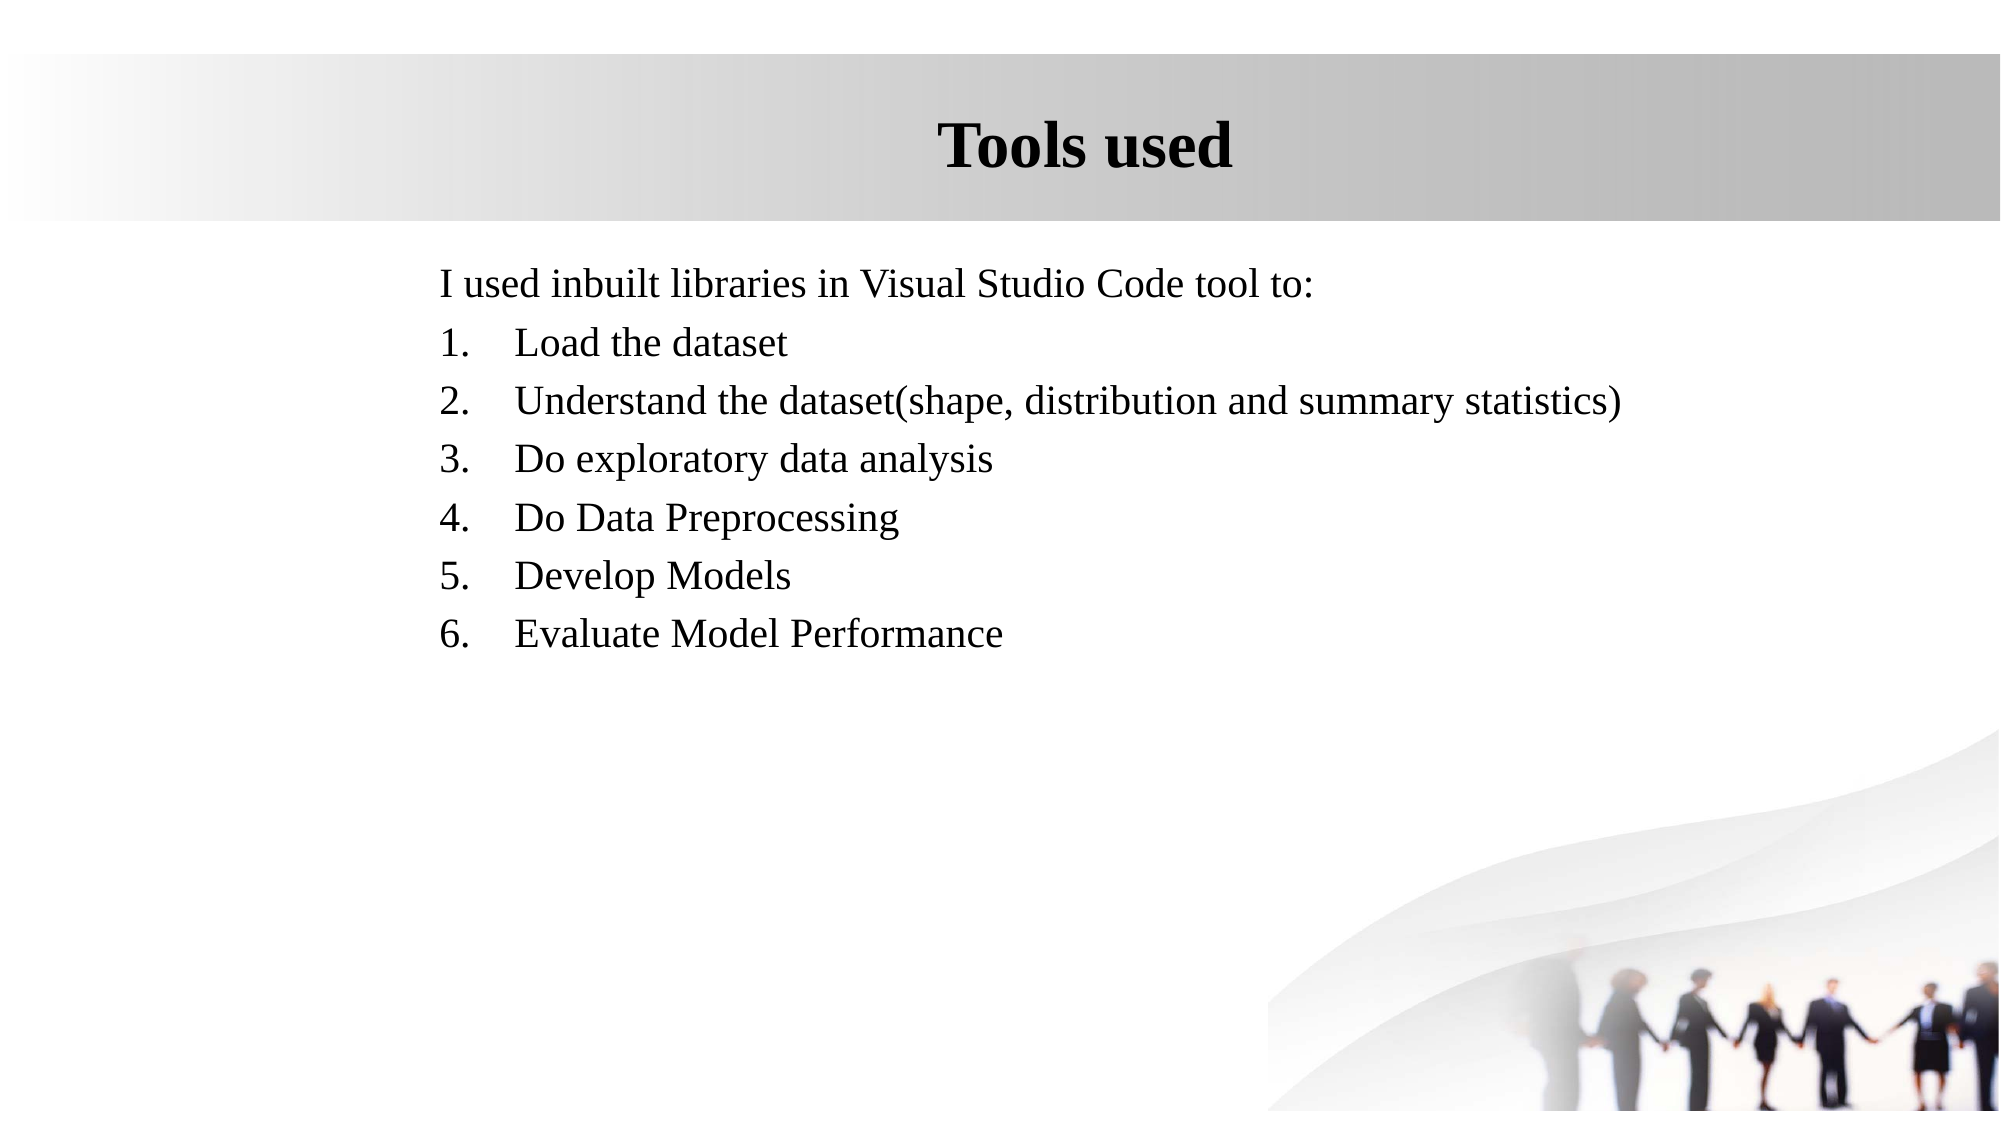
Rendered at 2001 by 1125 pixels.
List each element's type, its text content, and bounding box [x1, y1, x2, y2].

list I used inbuilt libraries in Visual Studio Code tool to: Load the dataset Understand the dataset(shape, distribution and summary statistics) Do exploratory data analysis Do Data Preprocessing Develop Models Evaluate Model Performance [424, 190, 1888, 970]
title Tools used [355, 90, 1818, 191]
picture [1268, 728, 1999, 1111]
